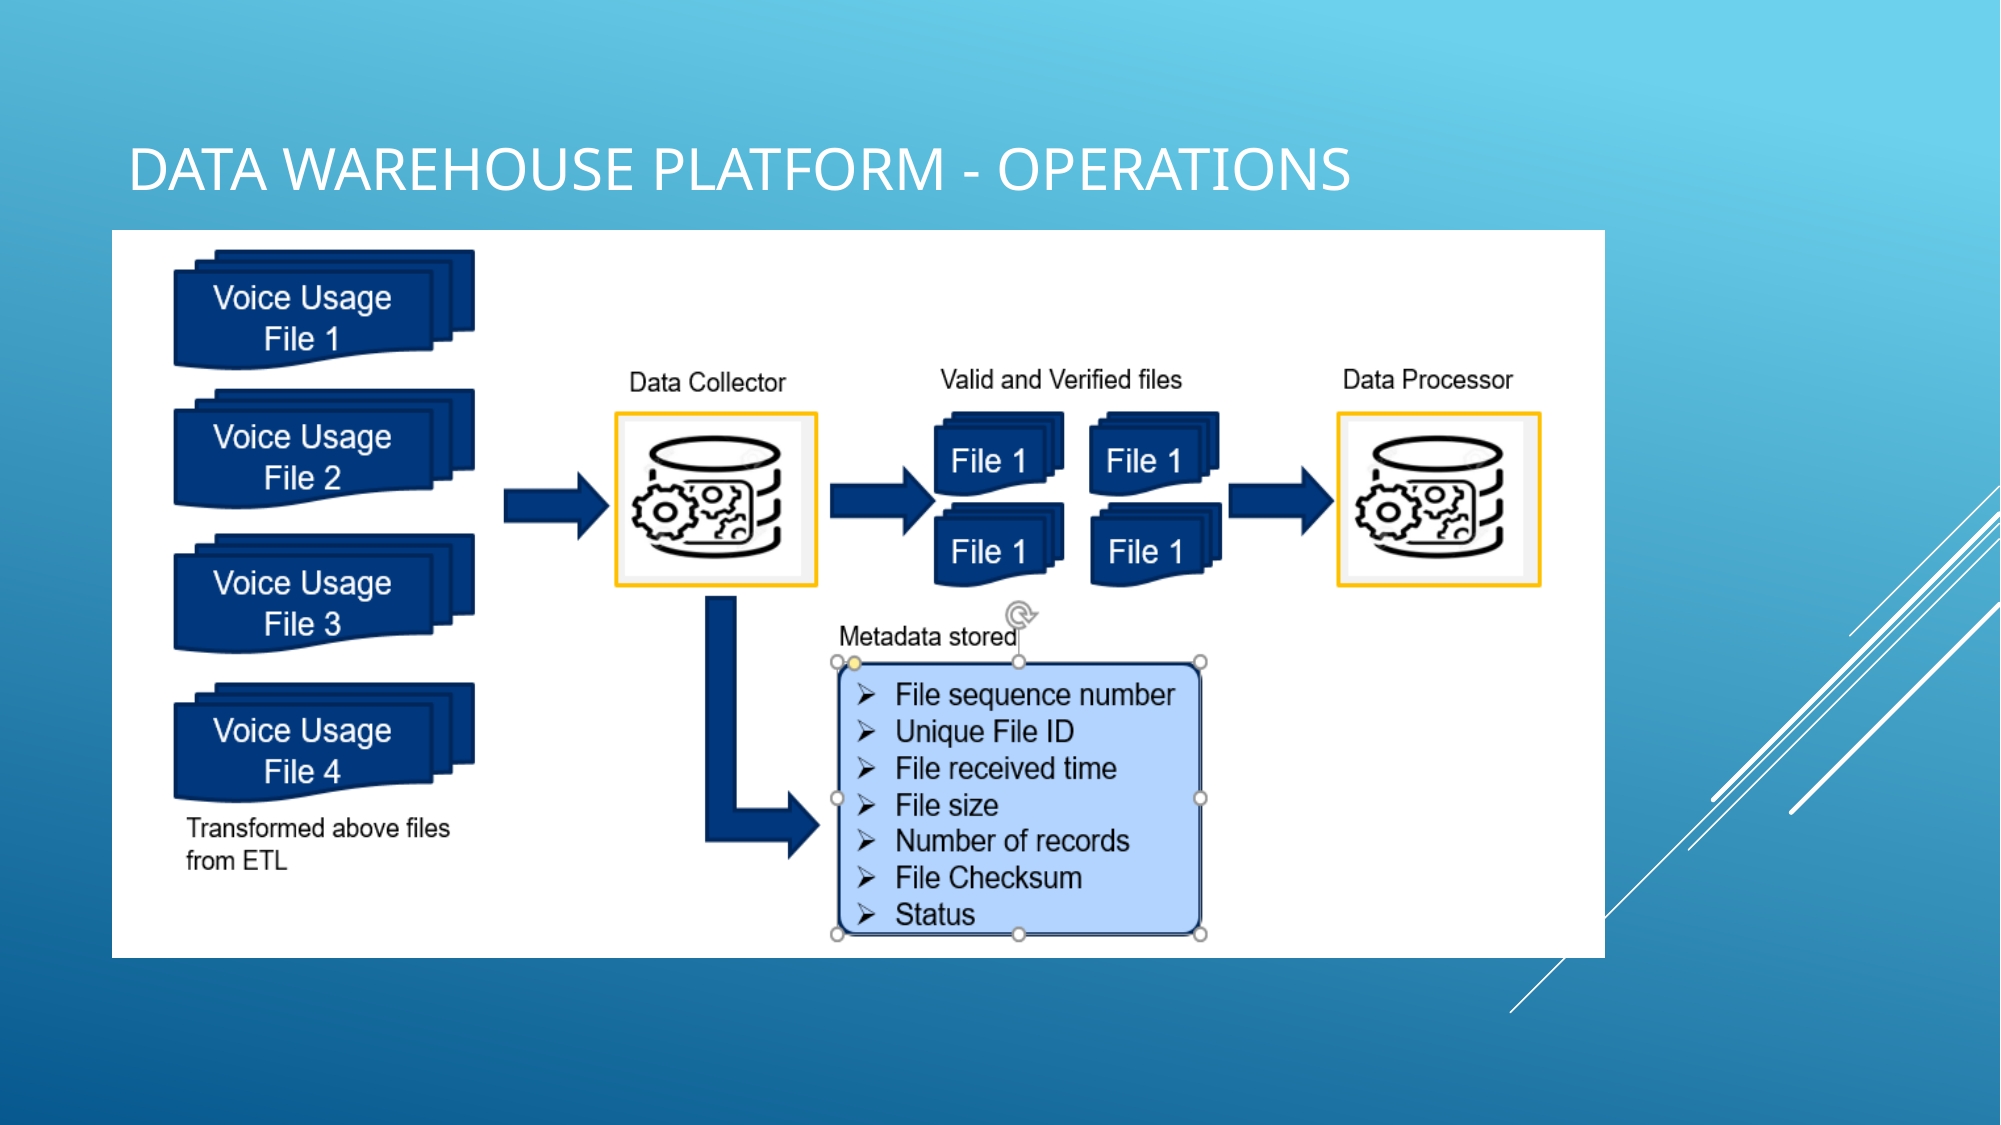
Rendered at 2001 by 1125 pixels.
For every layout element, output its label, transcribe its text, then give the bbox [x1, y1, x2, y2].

picture [111, 230, 1606, 958]
title Data Warehouse Platform - Operations [112, 117, 1513, 217]
